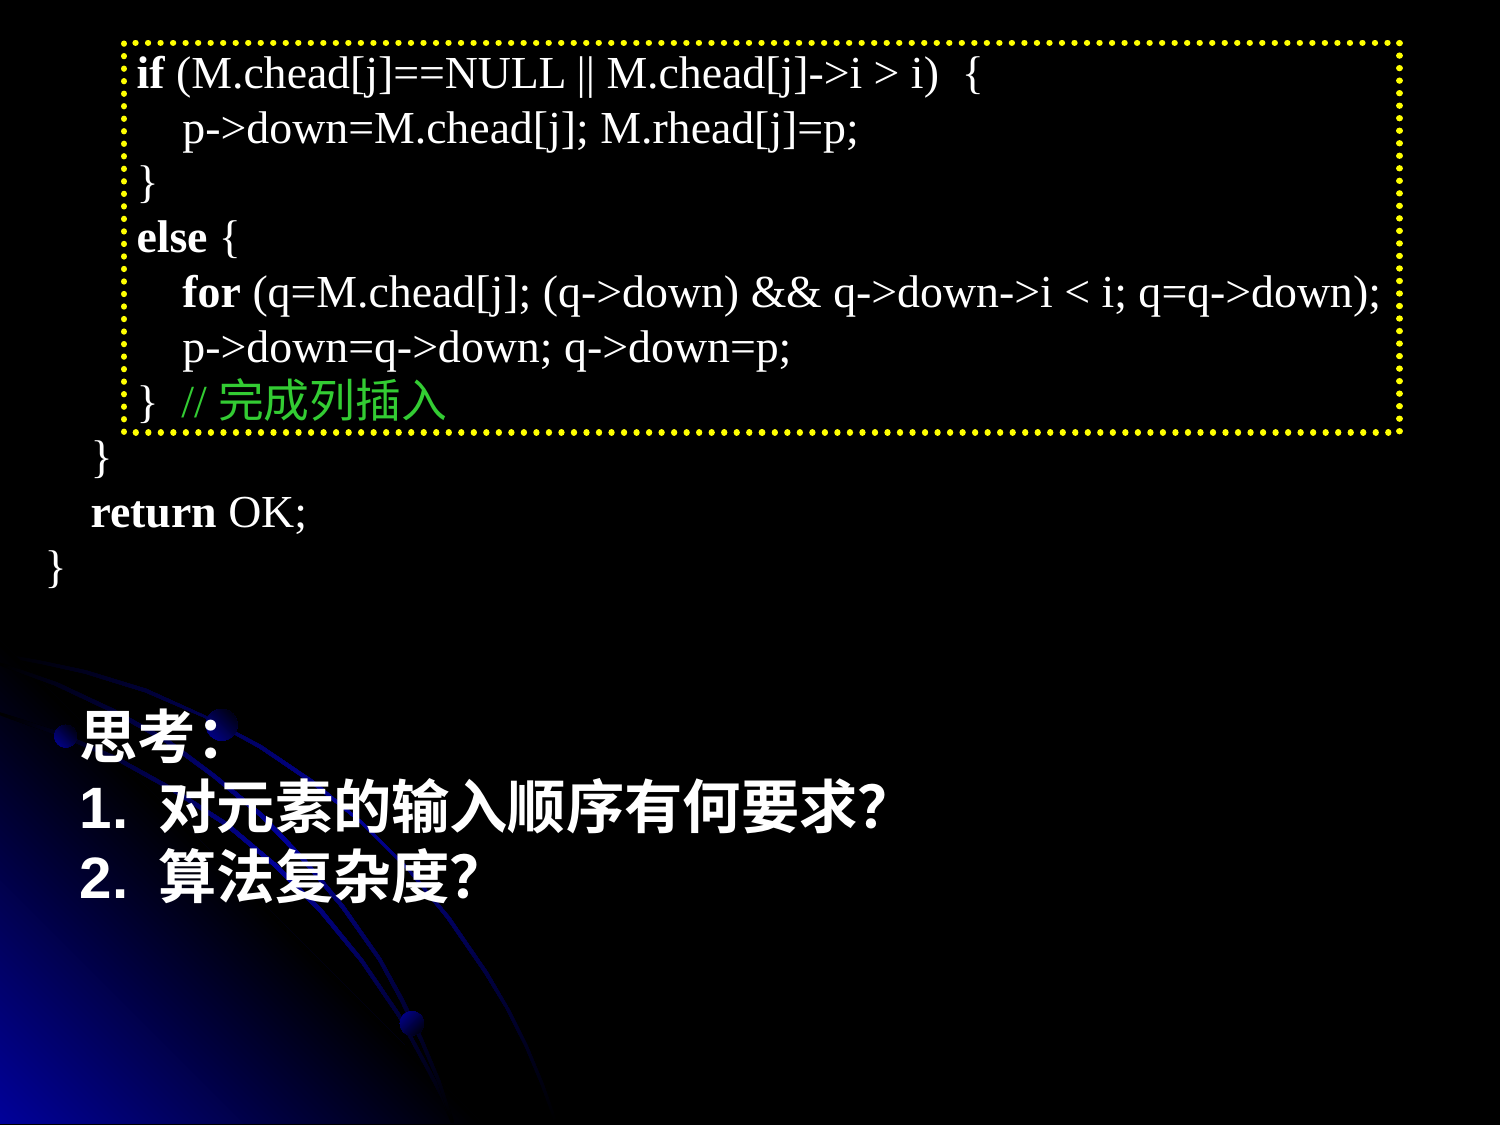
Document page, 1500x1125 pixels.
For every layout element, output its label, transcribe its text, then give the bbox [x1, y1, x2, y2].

text_box [124, 42, 1400, 433]
text_box if (M.chead[j]==NULL || M.chead[j]->i > i) { p->down=M.chead[j]; M.rhead[j]=p; } else { for (q=M.chead[j]; (q->down) && q->down->i < i; q=q->down); p->down=q->down; q->down=p; } //完成列插入 } return OK; } [29, 34, 1397, 600]
text_box 思考： 1. 对元素的输入顺序有何要求？ 2. 算法复杂度？ [64, 692, 938, 918]
